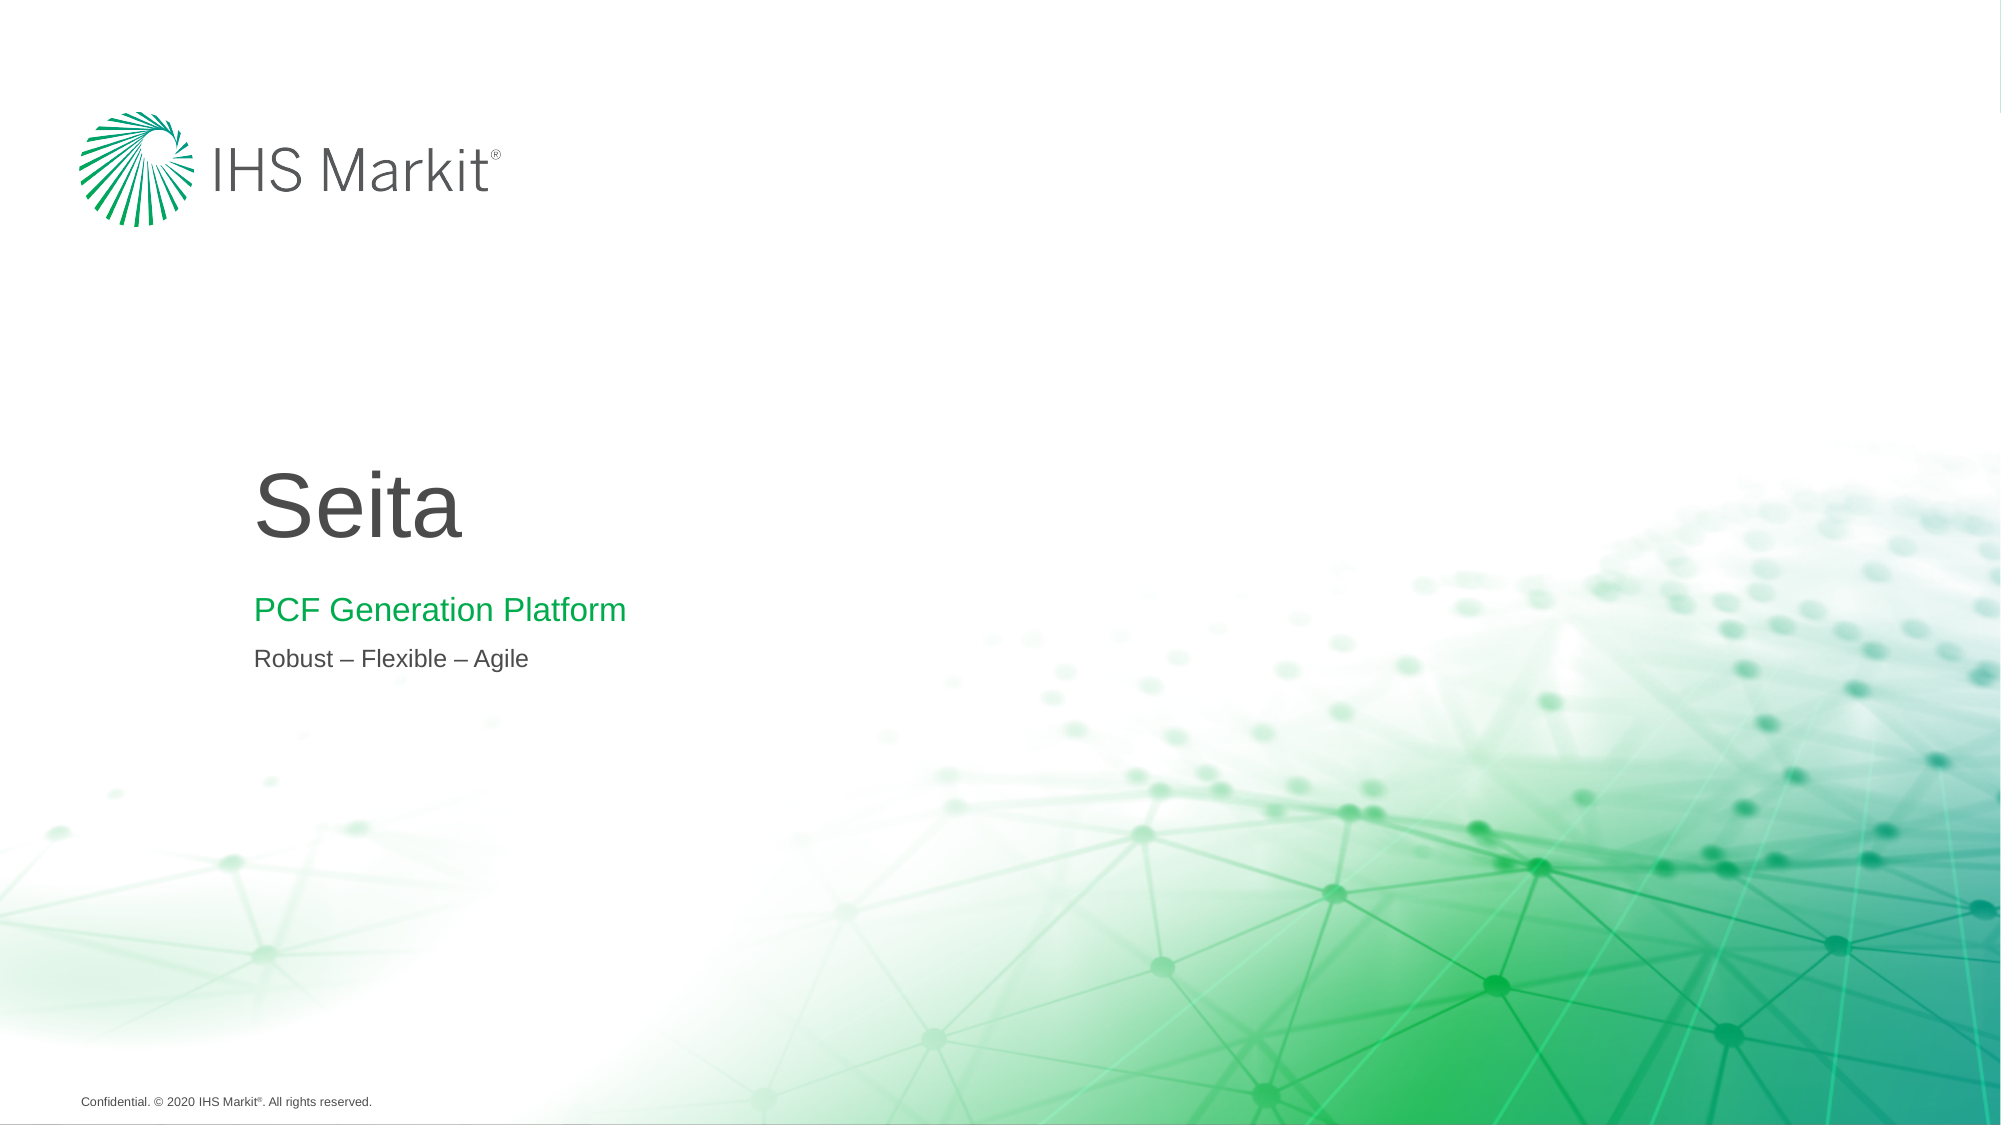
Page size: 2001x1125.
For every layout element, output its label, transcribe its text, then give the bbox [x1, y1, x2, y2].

picture [0, 0, 2001, 1125]
title Seita [253, 444, 1455, 557]
subtitle PCF Generation Platform [253, 588, 1455, 629]
list Robust – Flexible – Agile [253, 642, 1001, 673]
